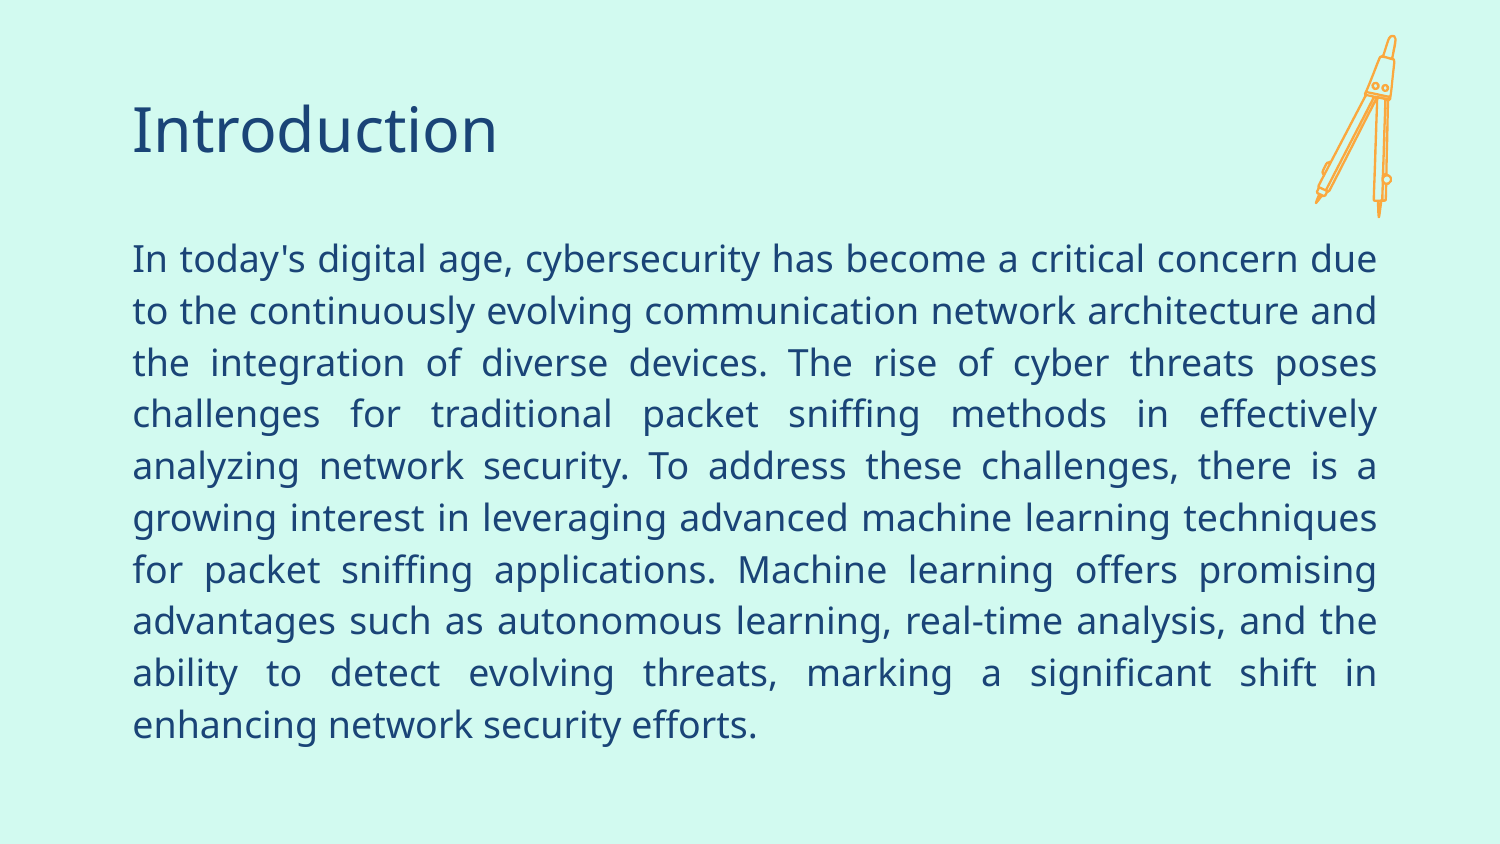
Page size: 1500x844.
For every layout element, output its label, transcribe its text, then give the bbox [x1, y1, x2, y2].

list In today's digital age, cybersecurity has become a critical concern due to the continuously evolving communication network architecture and the integration of diverse devices. The rise of cyber threats poses challenges for traditional packet sniffing methods in effectively analyzing network security. To address these challenges, there is a growing interest in leveraging advanced machine learning techniques for packet sniffing applications. Machine learning offers promising advantages such as autonomous learning, real-time analysis, and the ability to detect evolving threats, marking a significant shift in enhancing network security efforts. [117, 213, 1394, 756]
title Introduction [117, 88, 1324, 167]
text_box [1329, 44, 1427, 228]
